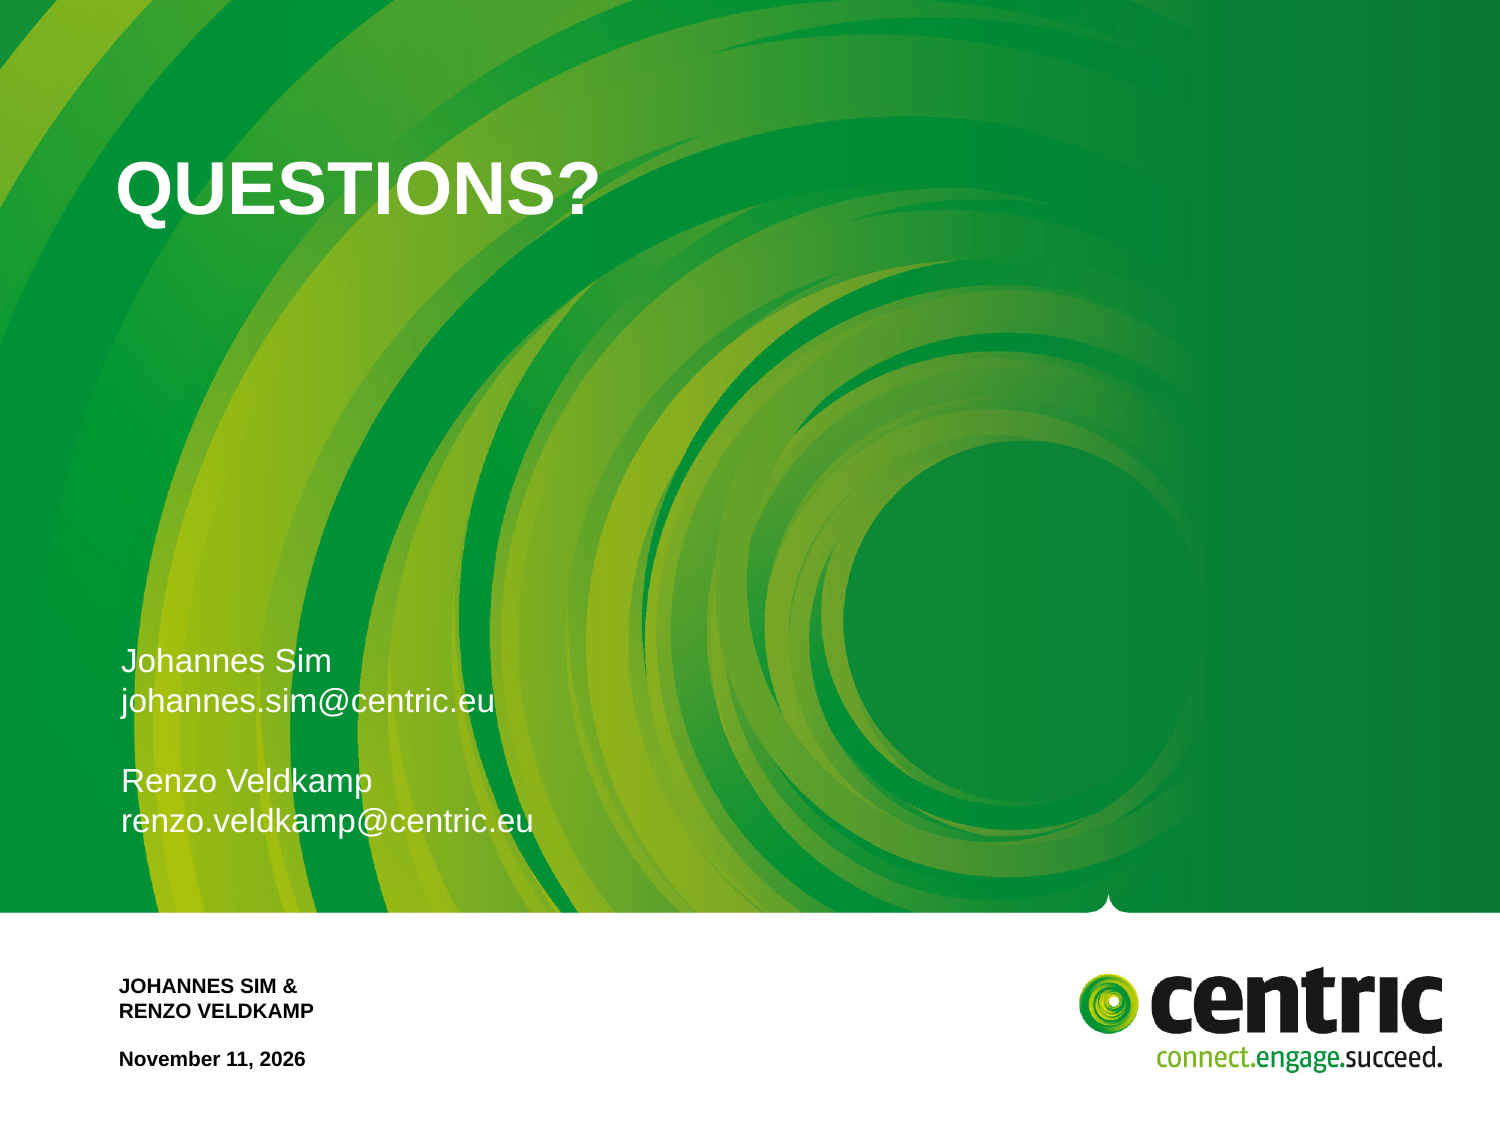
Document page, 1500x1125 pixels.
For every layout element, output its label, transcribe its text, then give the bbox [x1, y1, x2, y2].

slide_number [104, 1040, 455, 1075]
footer Johannes Sim & Renzo veldkamp [104, 959, 454, 1037]
title Questions? [100, 106, 1376, 348]
picture [0, 0, 1500, 1125]
text_box Johannes Sim johannes.sim@centric.eu Renzo Veldkamp renzo.veldkamp@centric.eu [106, 631, 550, 847]
